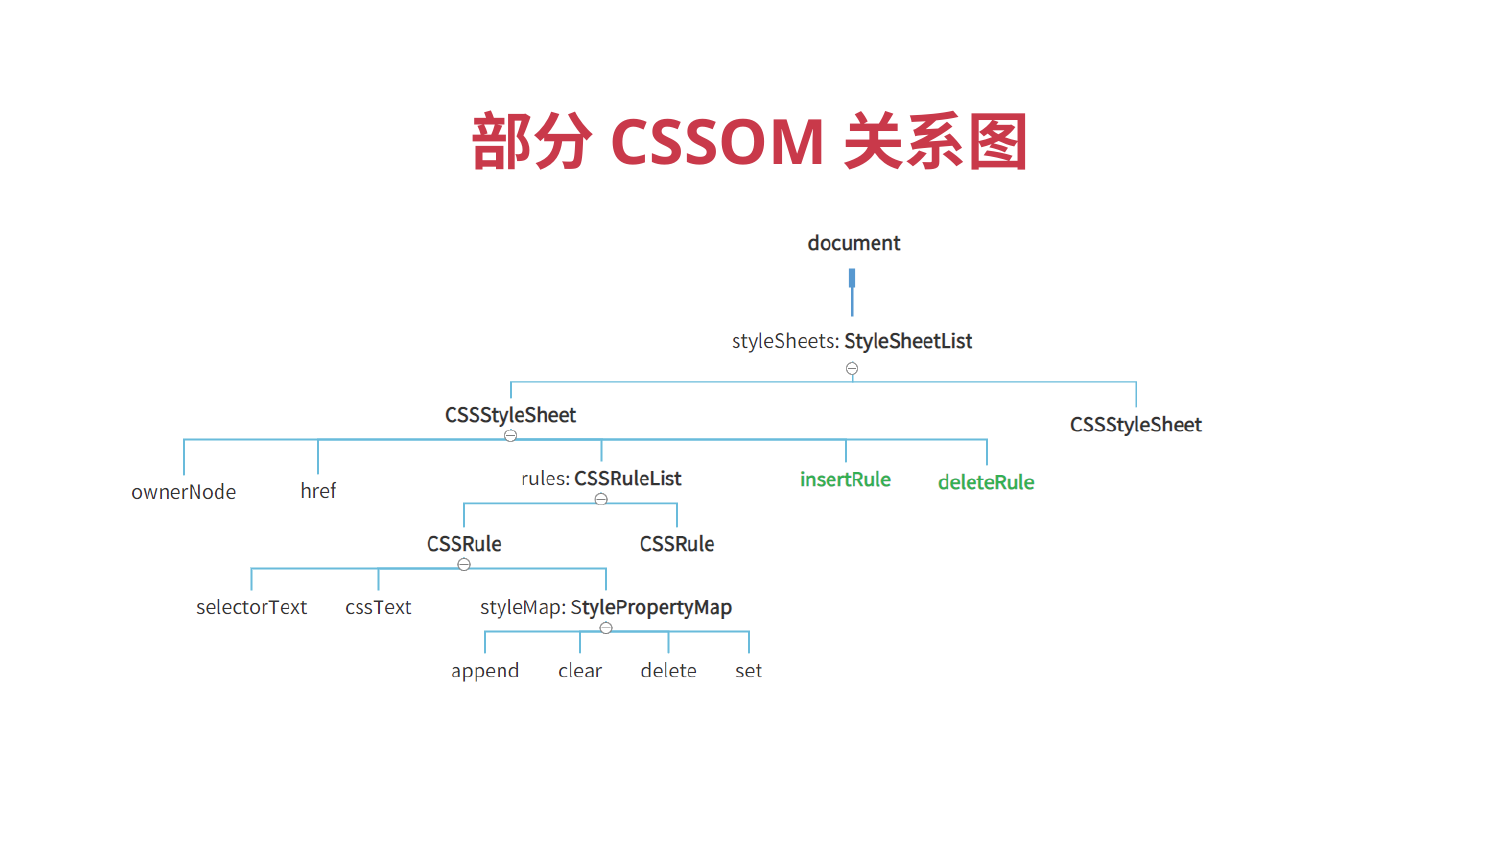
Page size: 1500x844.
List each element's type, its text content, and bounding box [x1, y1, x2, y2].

picture [100, 185, 1396, 775]
text_box 部分CSSOM关系图 [455, 94, 1045, 184]
